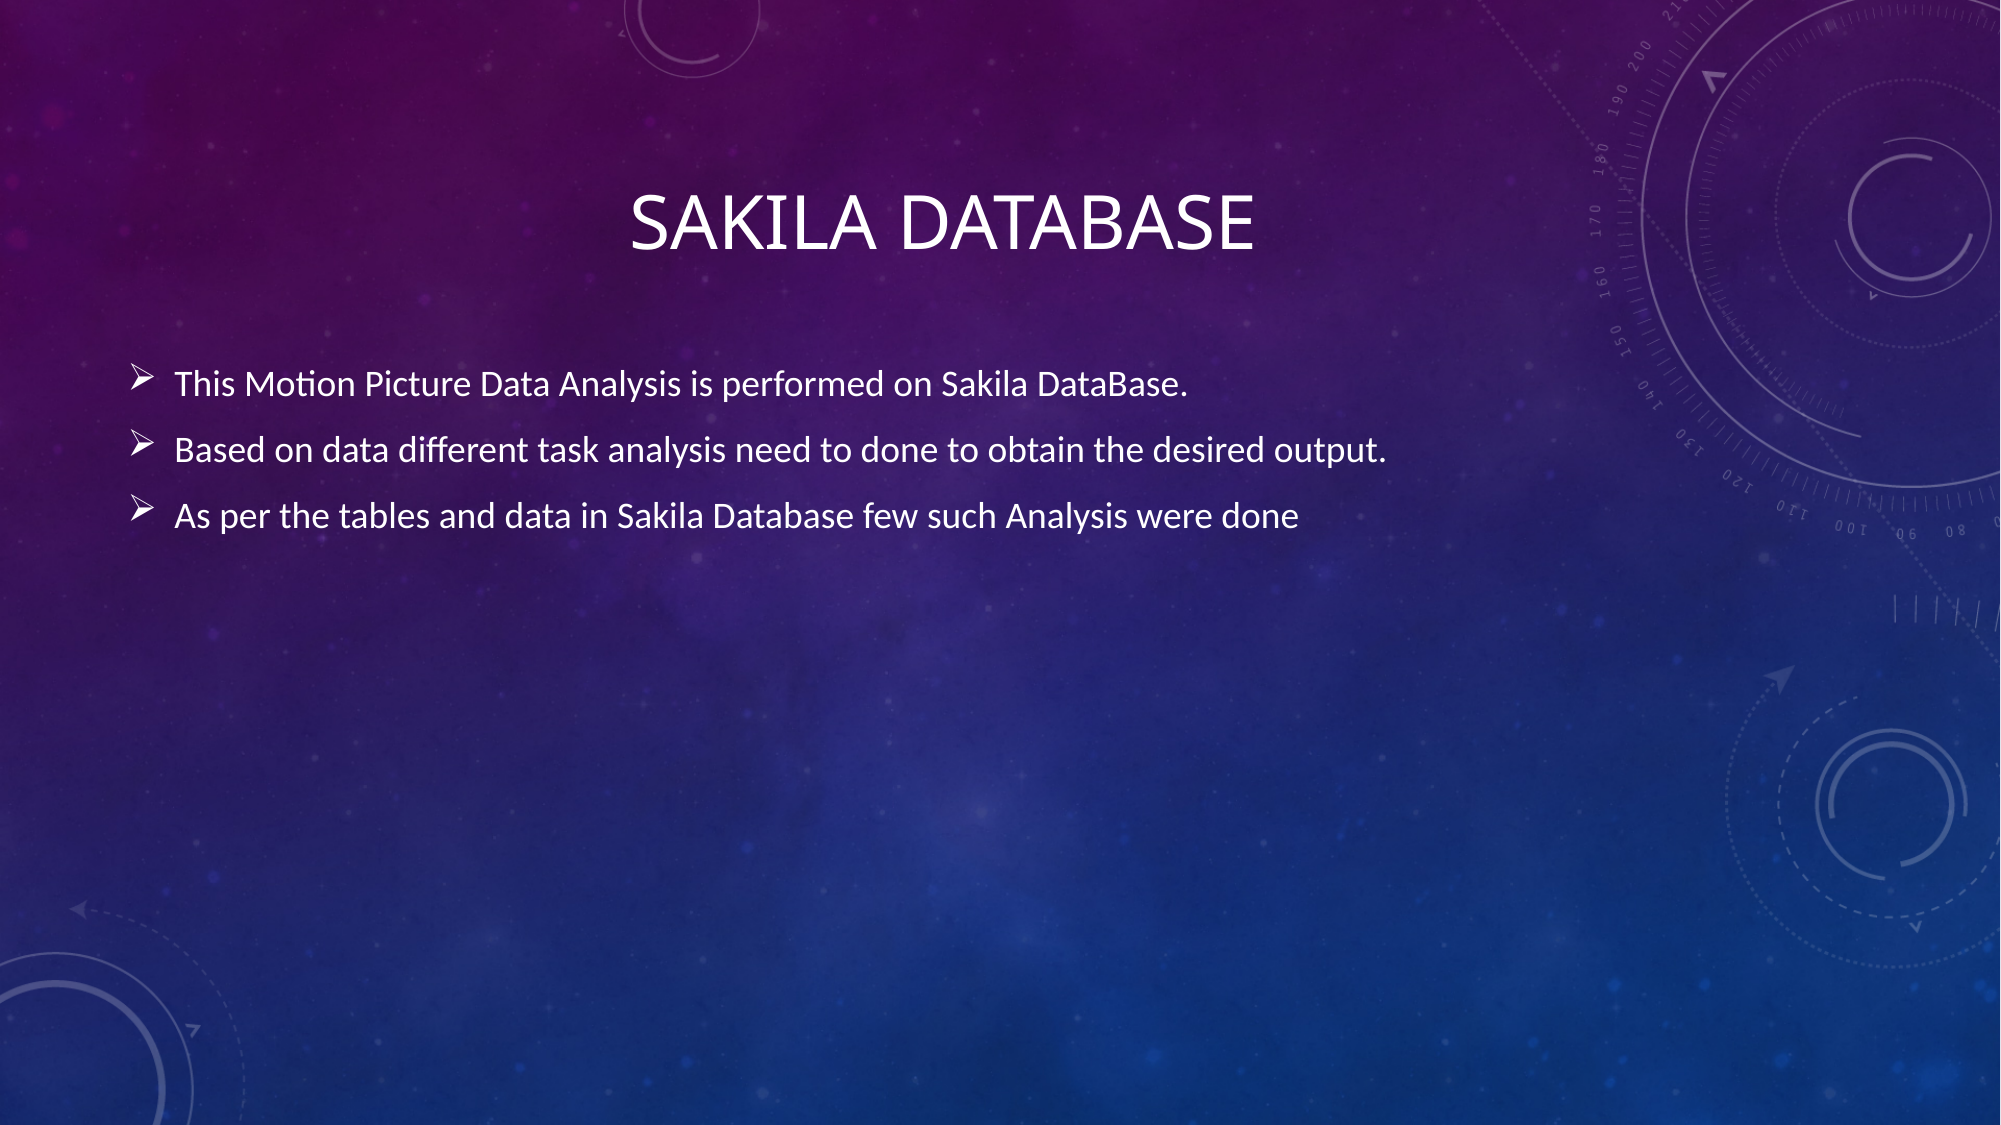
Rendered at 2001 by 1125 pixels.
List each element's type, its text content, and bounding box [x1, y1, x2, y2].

title Sakila DataBase [112, 99, 1775, 339]
list This Motion Picture Data Analysis is performed on Sakila DataBase. Based on data different task analysis need to done to obtain the desired output. As per the tables and data in Sakila Database few such Analysis were done [112, 351, 1775, 950]
picture [0, 0, 2001, 1125]
